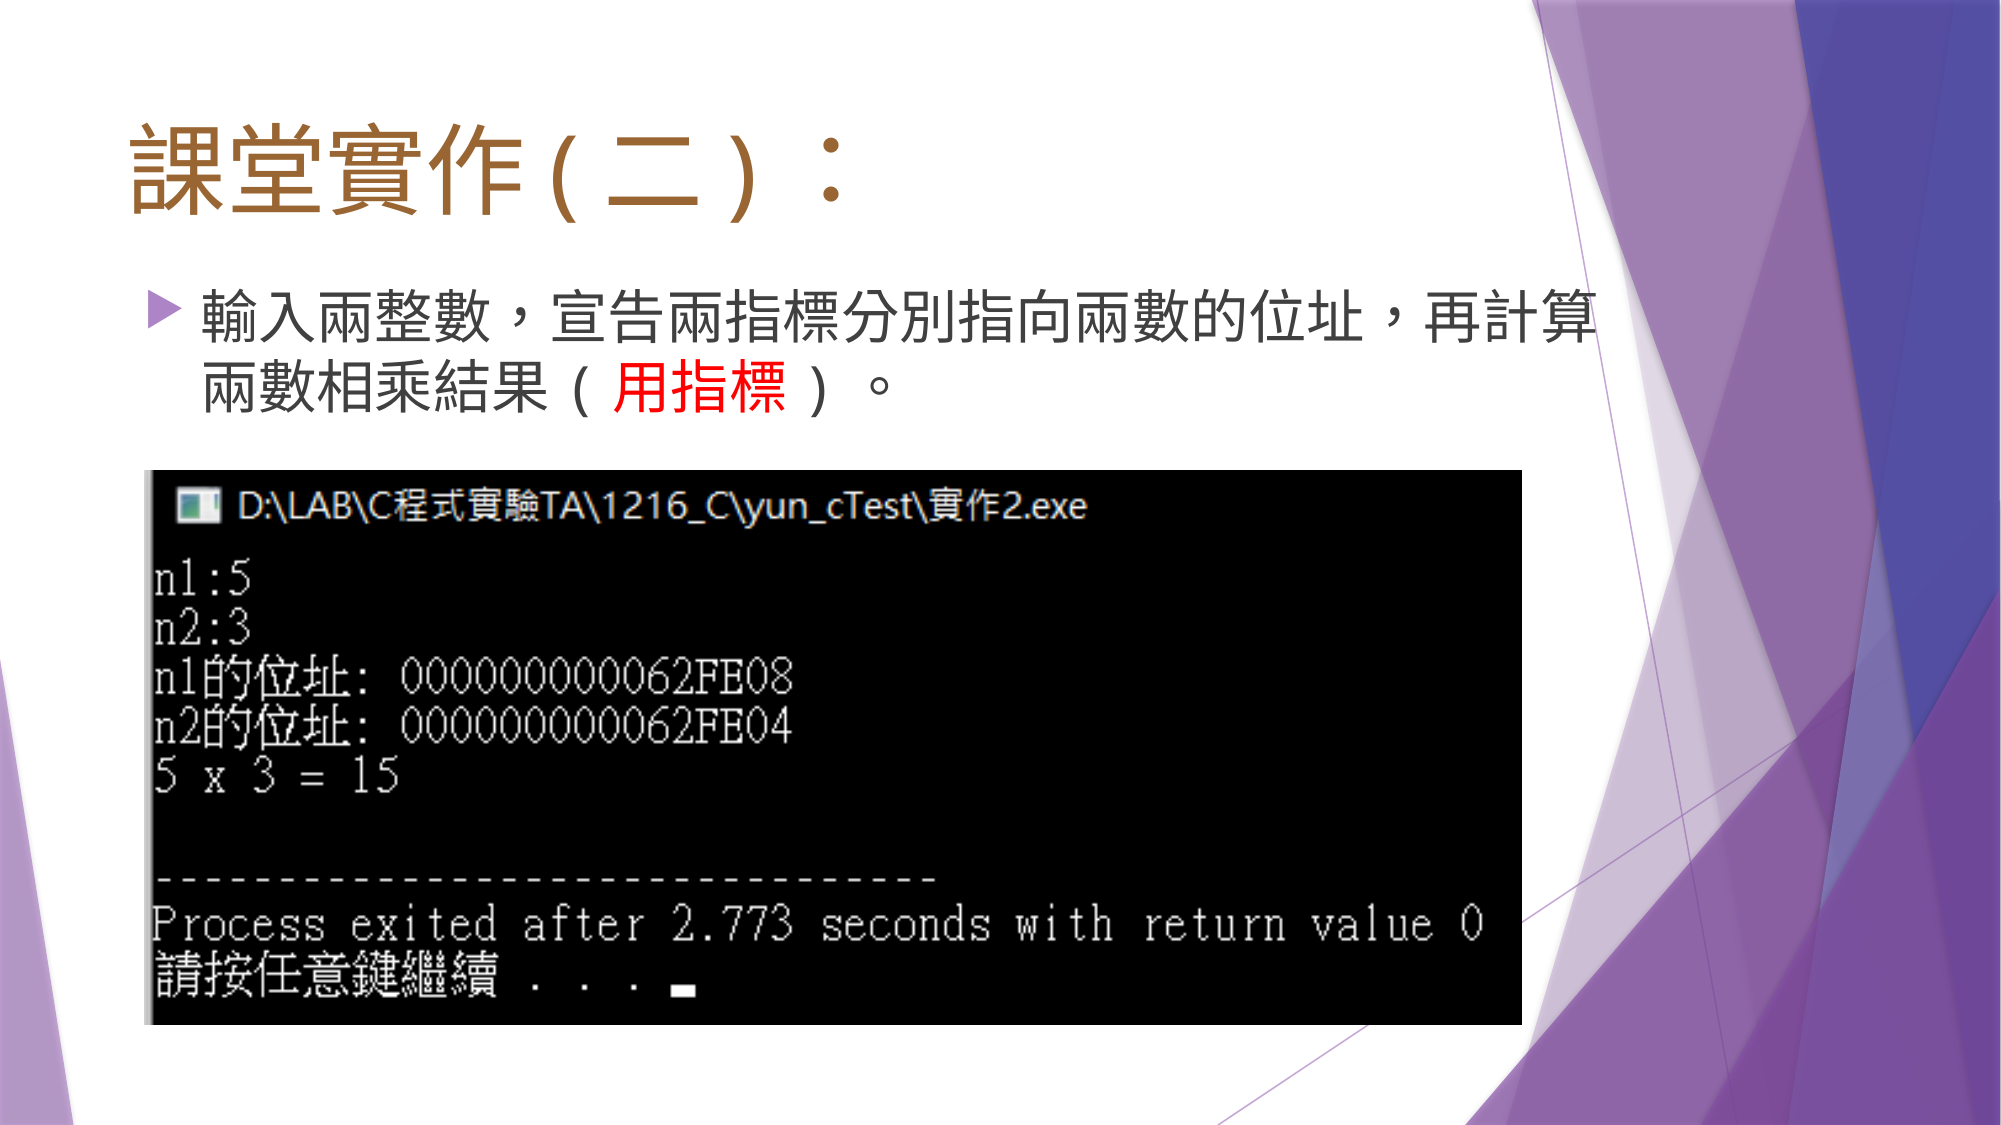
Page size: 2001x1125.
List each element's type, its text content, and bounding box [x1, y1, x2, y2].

list 輸入兩整數，宣告兩指標分別指向兩數的位址，再計算兩數相乘結果(用指標)。 [128, 272, 1629, 1058]
title 課堂實作(二)： [111, 99, 1612, 225]
picture [143, 469, 1523, 1026]
